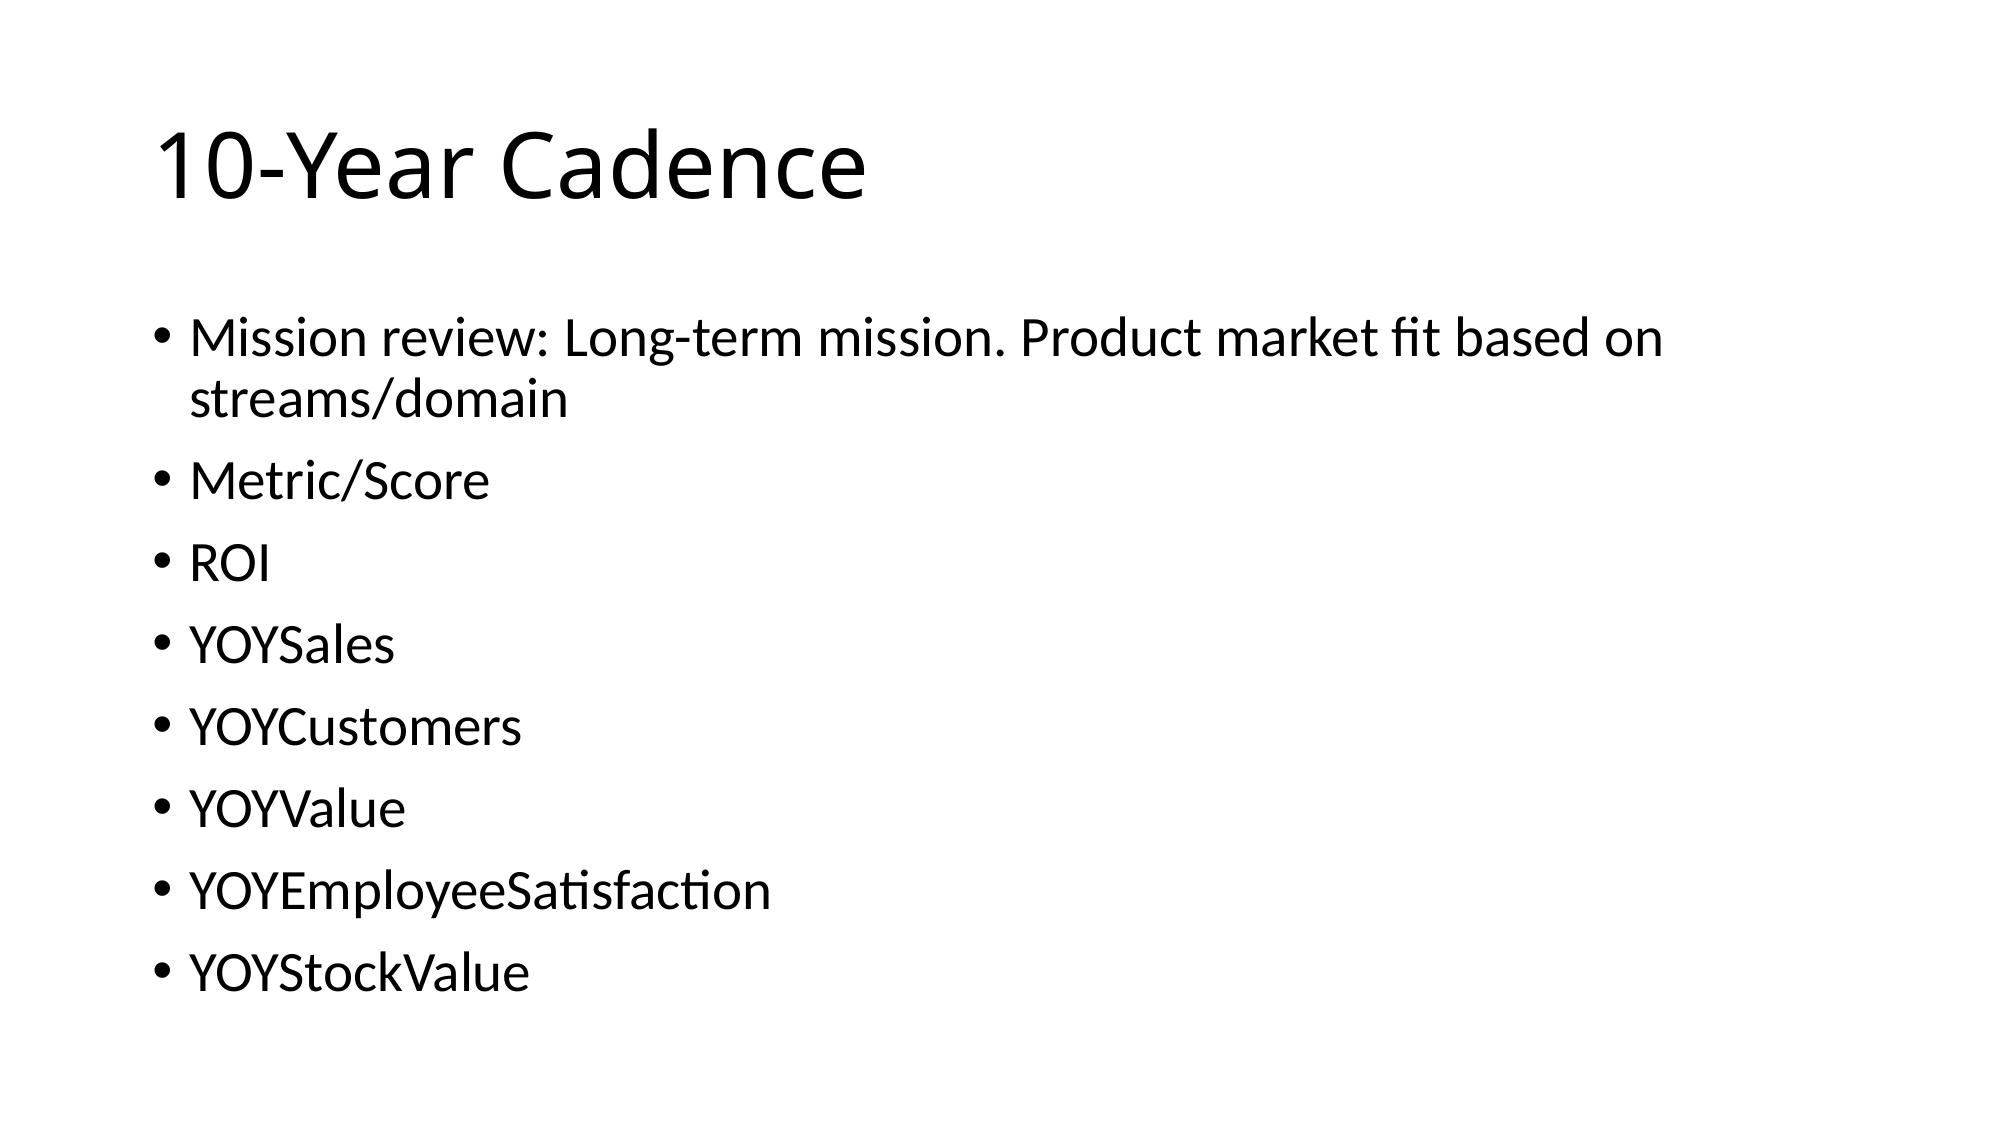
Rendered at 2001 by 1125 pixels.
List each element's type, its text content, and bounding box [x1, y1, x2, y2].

list Mission review: Long-term mission. Product market fit based on streams/domain Metric/Score ROI YOYSales YOYCustomers YOYValue YOYEmployeeSatisfaction YOYStockValue [137, 299, 1863, 1014]
title 10-Year Cadence [137, 59, 1863, 278]
